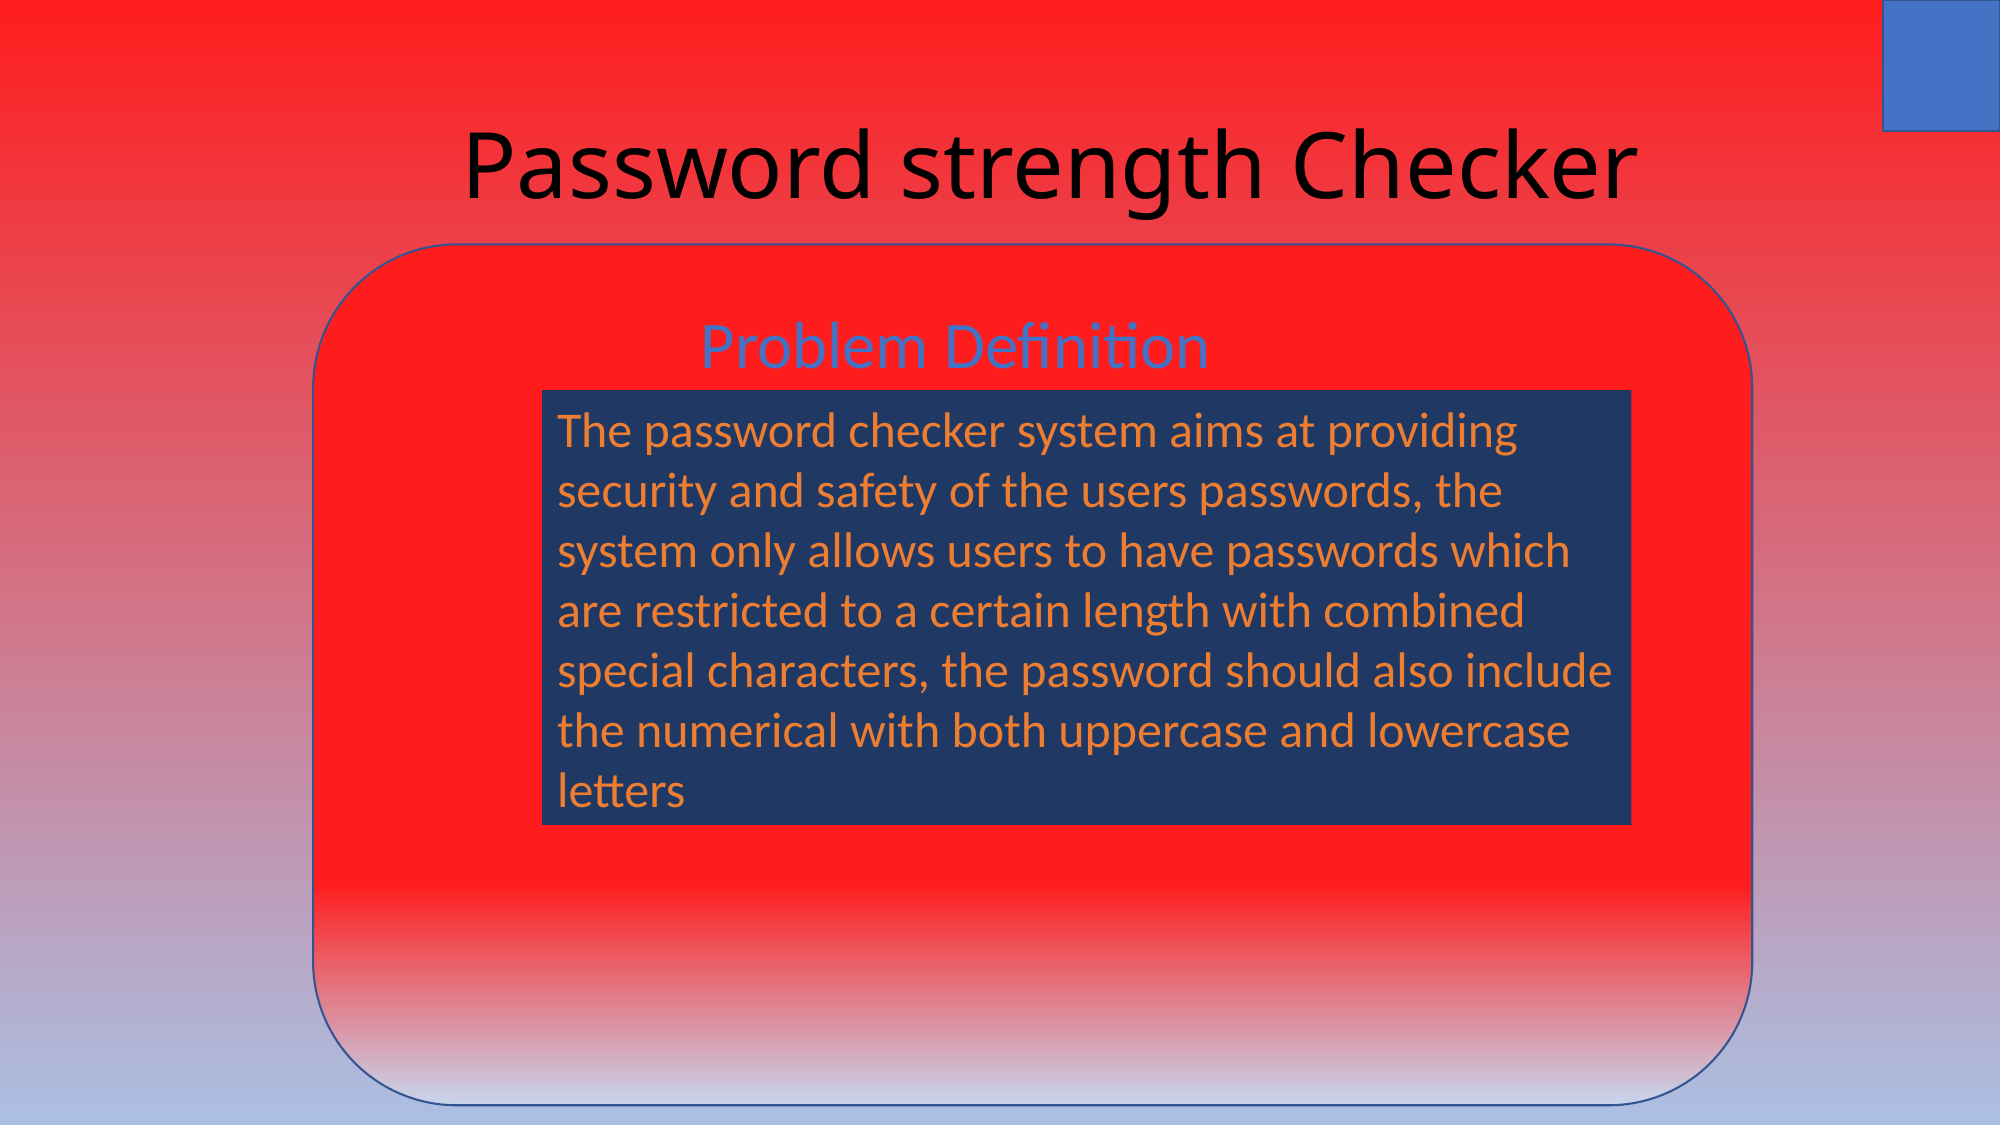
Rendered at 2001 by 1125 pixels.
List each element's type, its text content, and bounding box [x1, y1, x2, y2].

title Password strength Checker [137, 59, 1863, 278]
text_box The password checker system aims at providing security and safety of the users passwords, the system only allows users to have passwords which are restricted to a certain length with combined special characters, the password should also include the numerical with both uppercase and lowercase letters [542, 390, 1632, 825]
text_box [1882, 0, 2000, 132]
text_box [312, 243, 1754, 1107]
text_box Problem Definition [685, 294, 1259, 389]
